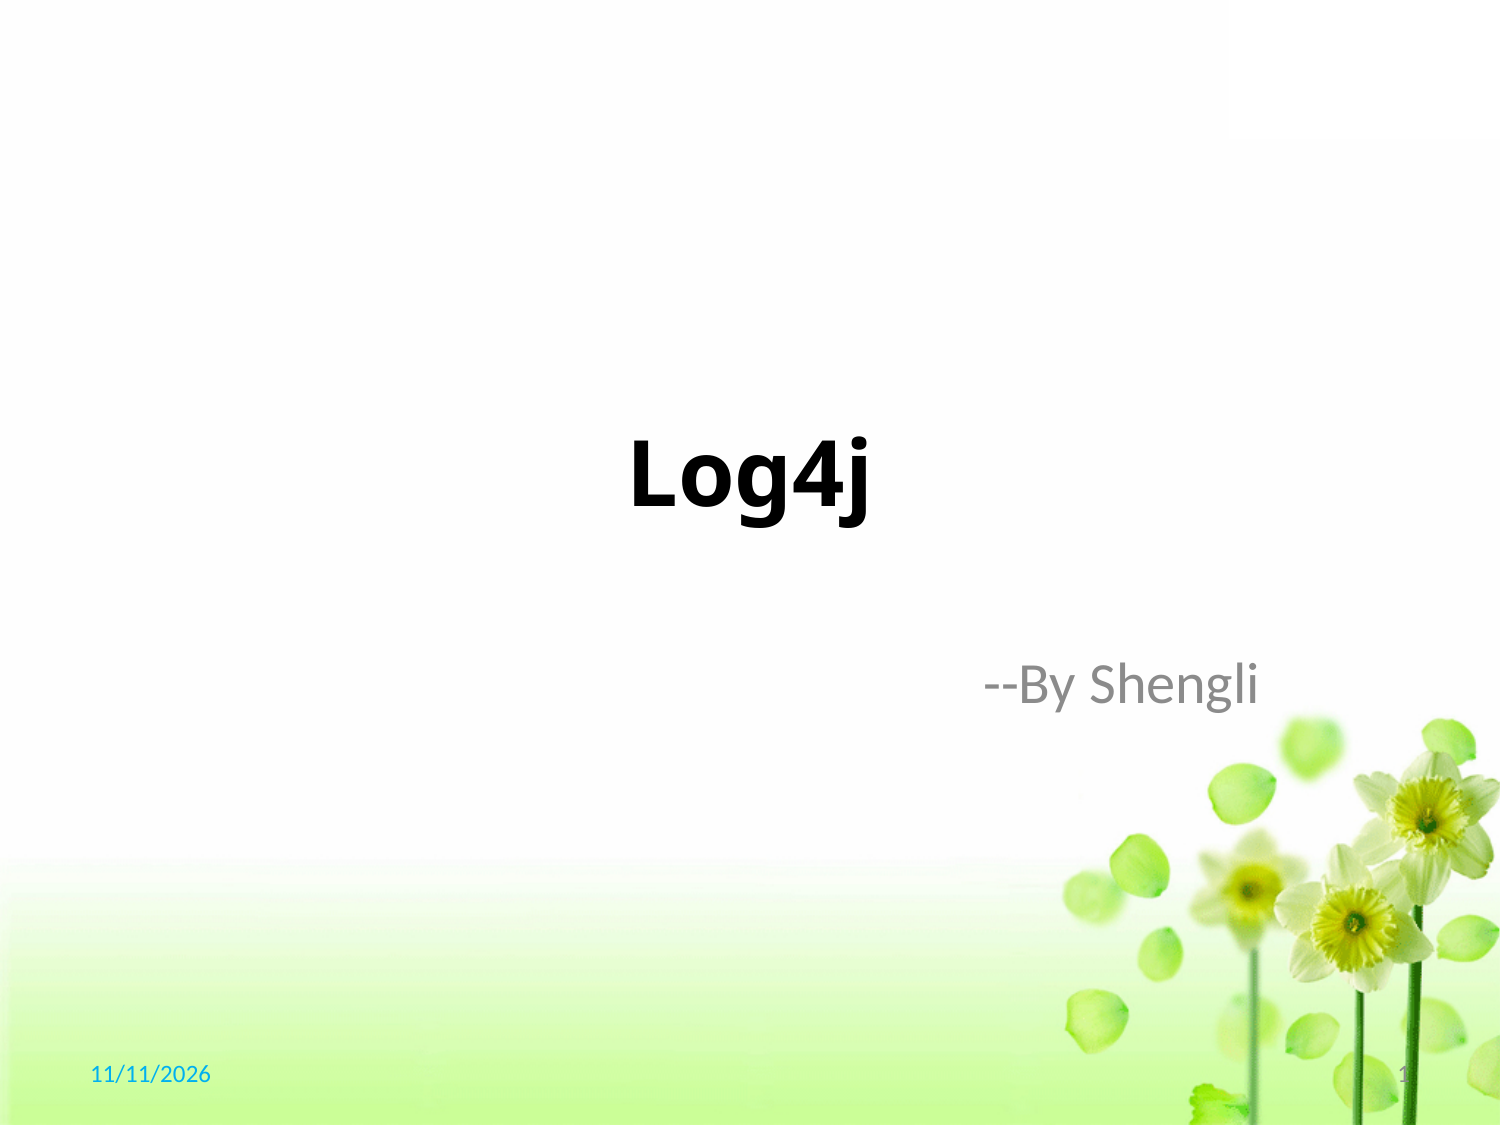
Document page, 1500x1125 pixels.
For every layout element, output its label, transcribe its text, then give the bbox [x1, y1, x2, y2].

title Log4j [112, 349, 1388, 591]
picture [0, 0, 1500, 1125]
subtitle --By Shengli [225, 637, 1275, 925]
slide_number 1 [1074, 1042, 1425, 1103]
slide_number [75, 1042, 425, 1103]
